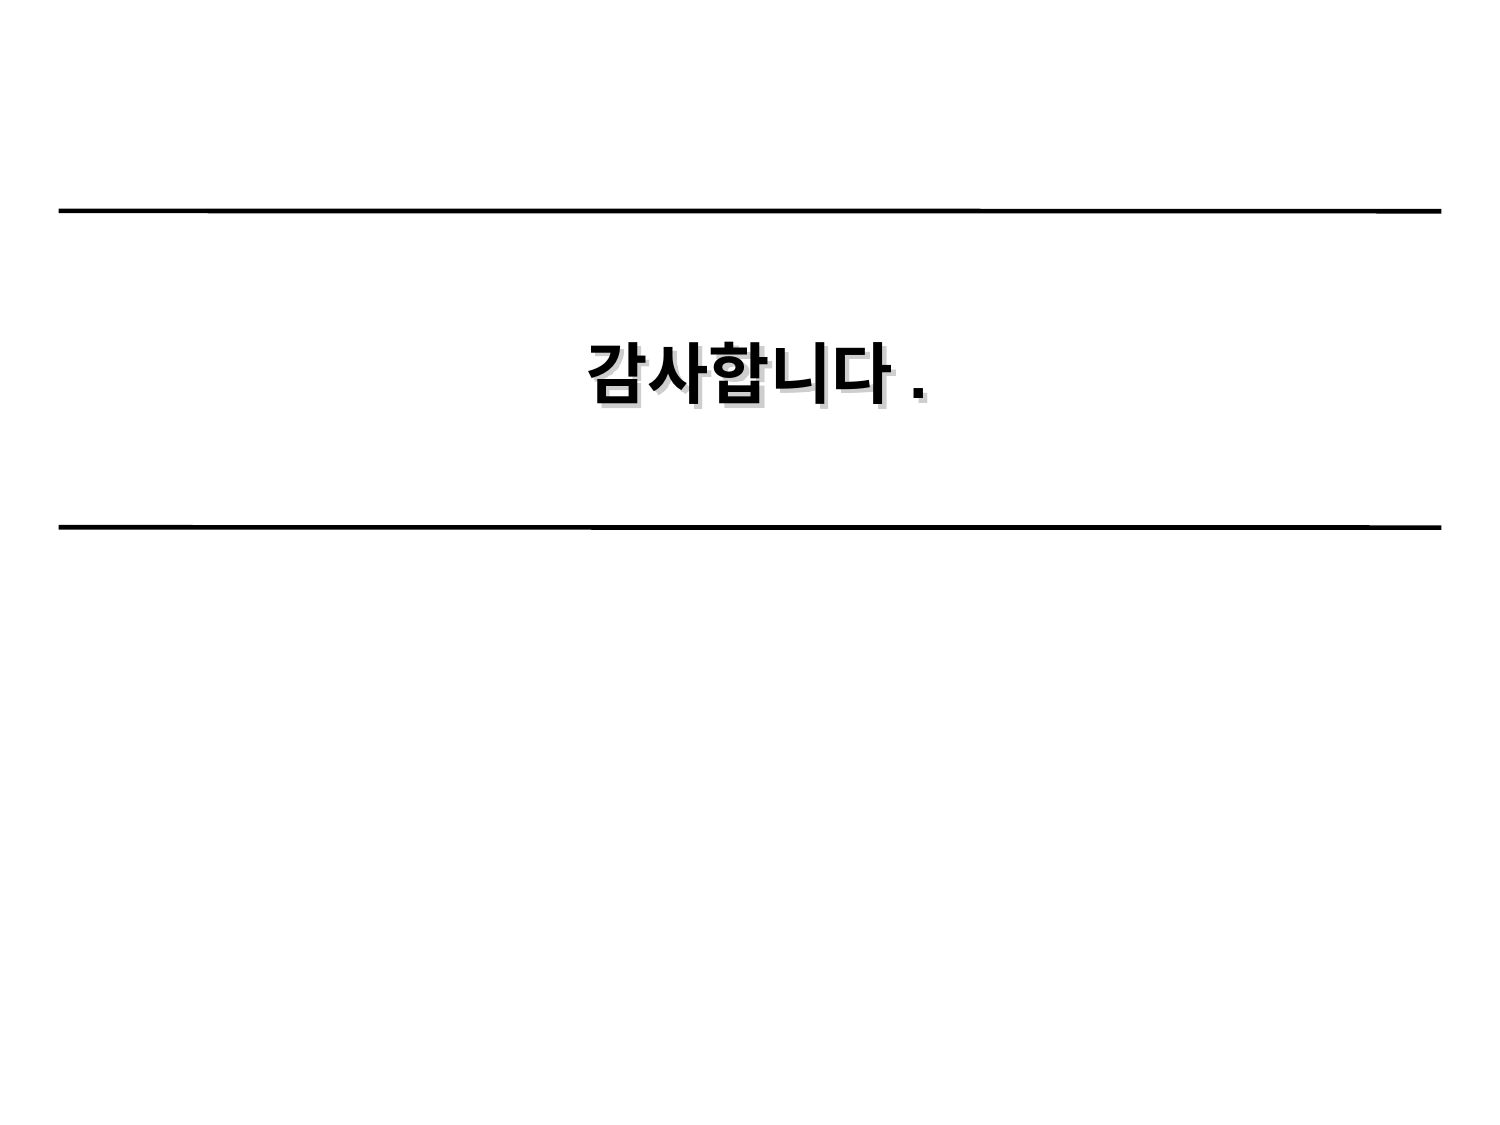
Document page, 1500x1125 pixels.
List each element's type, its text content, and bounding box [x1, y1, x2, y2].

text_box 감사합니다. [108, 234, 1406, 510]
